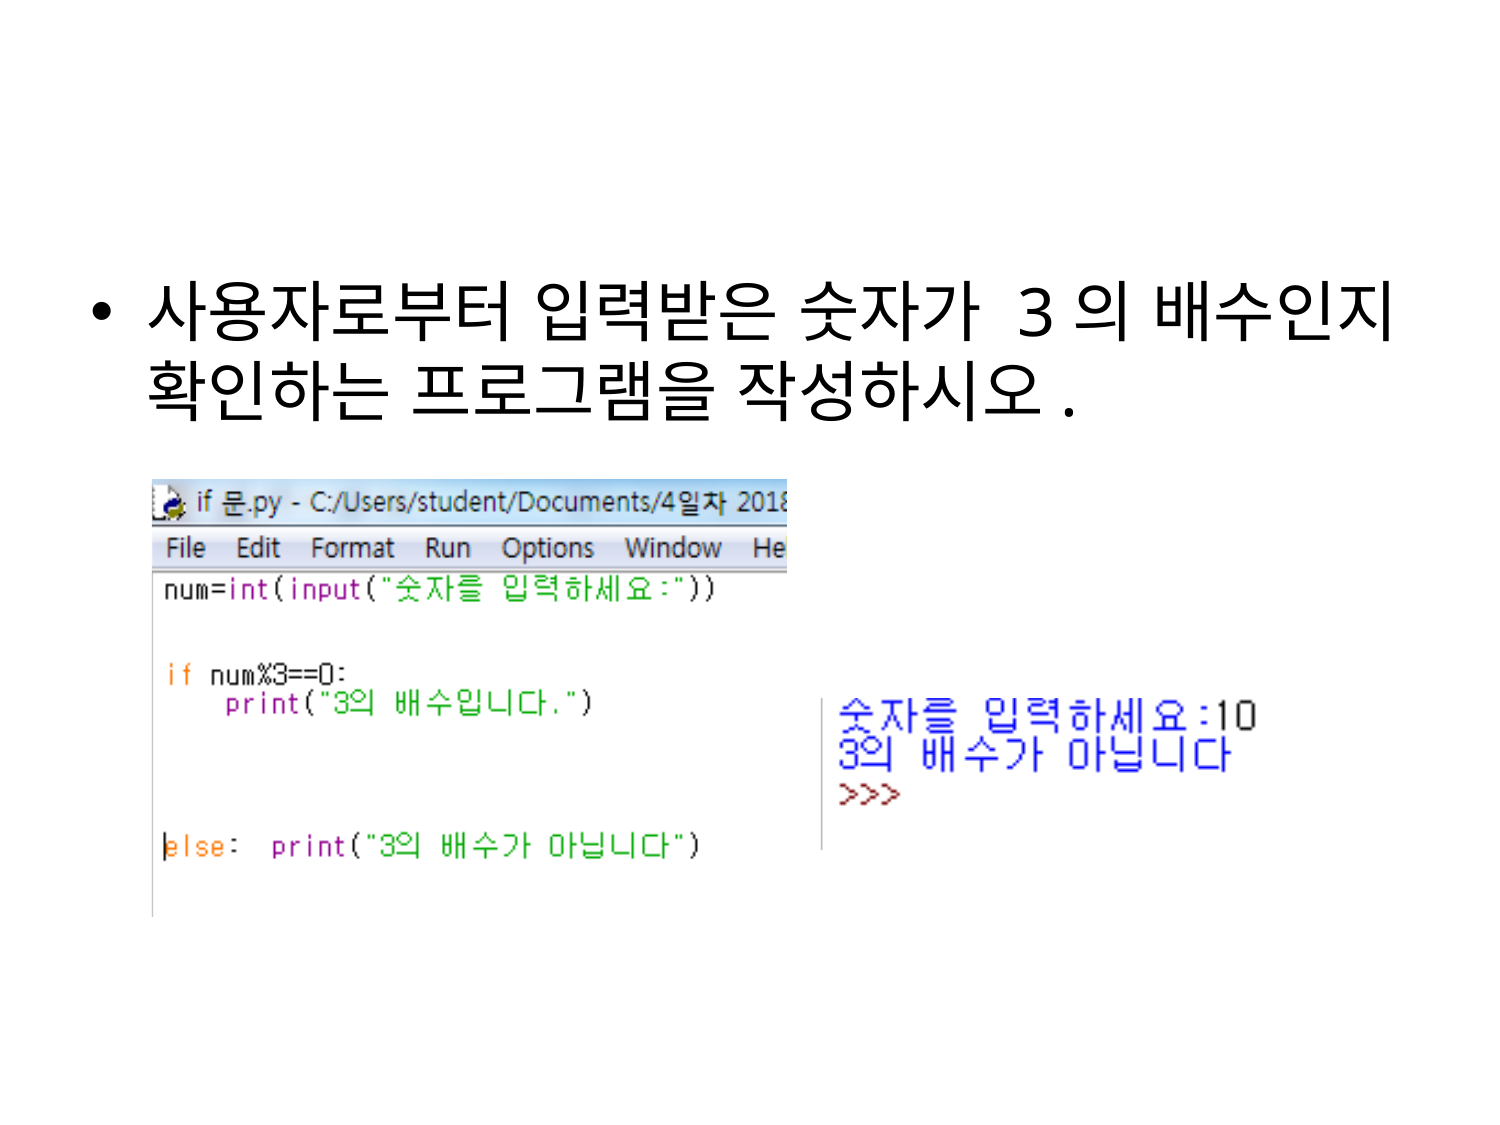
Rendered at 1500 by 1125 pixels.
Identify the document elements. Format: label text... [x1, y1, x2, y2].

list 사용자로부터 입력받은 숫자가 3의 배수인지 확인하는 프로그램을 작성하시오. [75, 262, 1425, 1005]
picture [151, 479, 788, 918]
picture [820, 698, 1448, 850]
